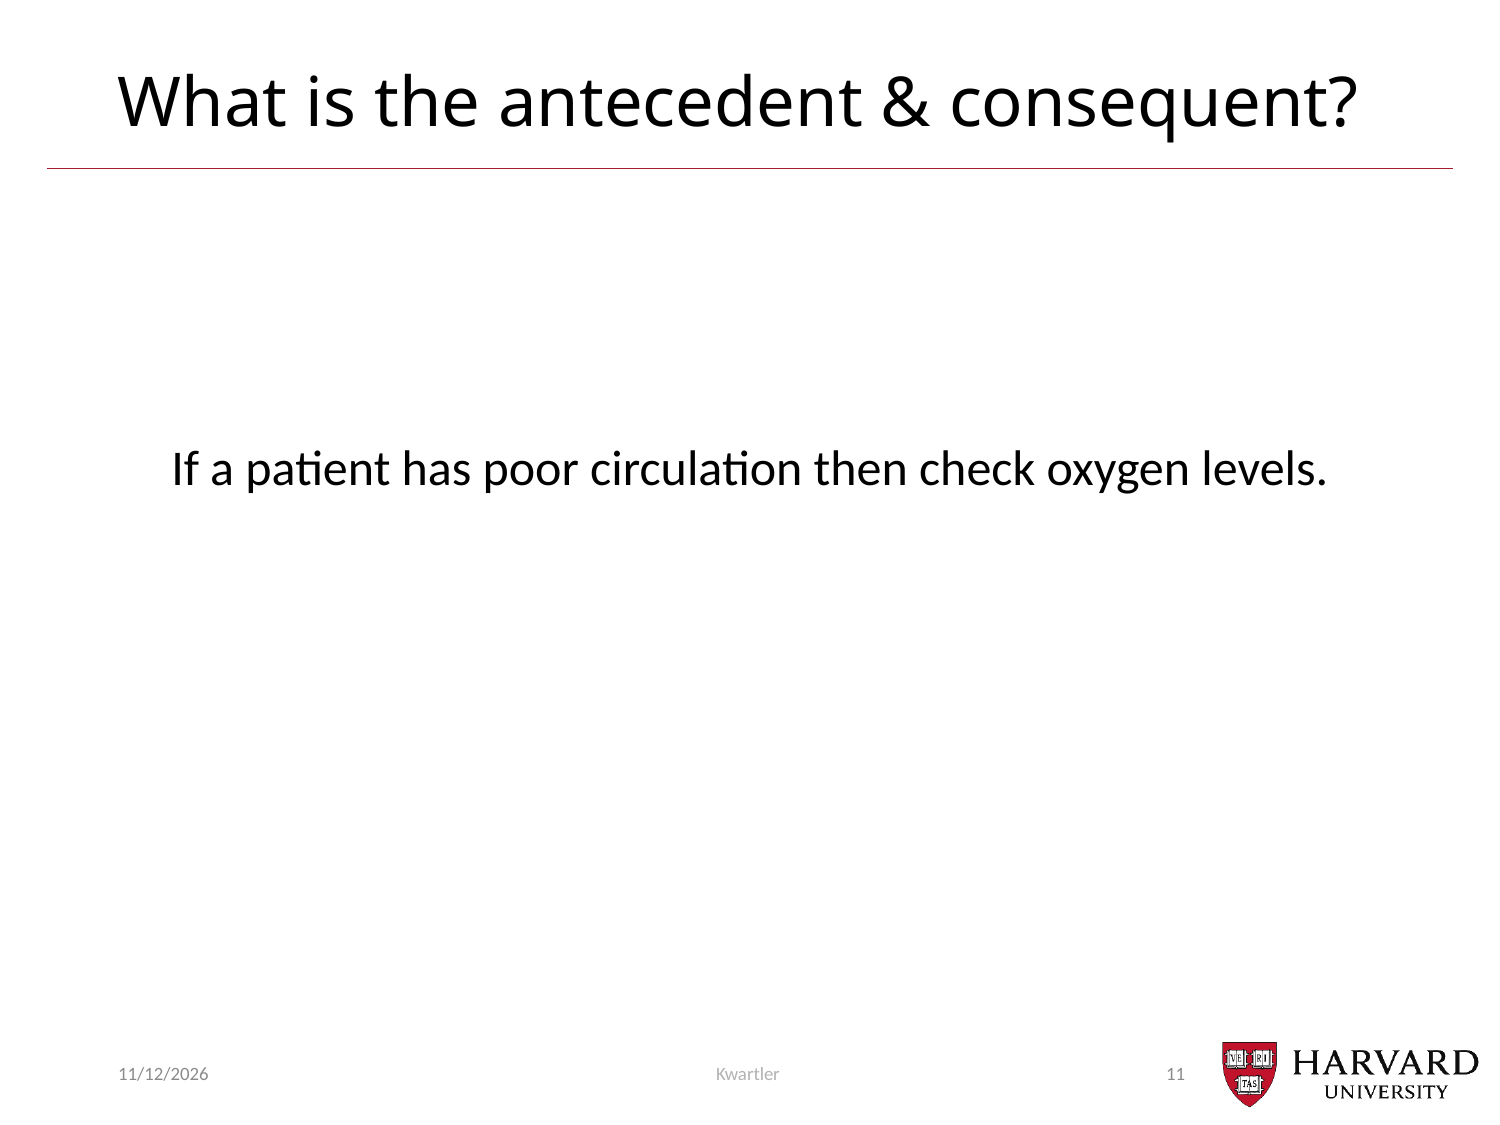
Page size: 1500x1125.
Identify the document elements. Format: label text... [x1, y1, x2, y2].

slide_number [103, 1042, 441, 1103]
picture [1200, 1024, 1500, 1125]
footer Kwartler [496, 1042, 1004, 1103]
title What is the antecedent & consequent? [103, 59, 1397, 157]
slide_number 11 [1059, 1042, 1200, 1103]
text_box If a patient has poor circulation then check oxygen levels. [102, 427, 1397, 503]
